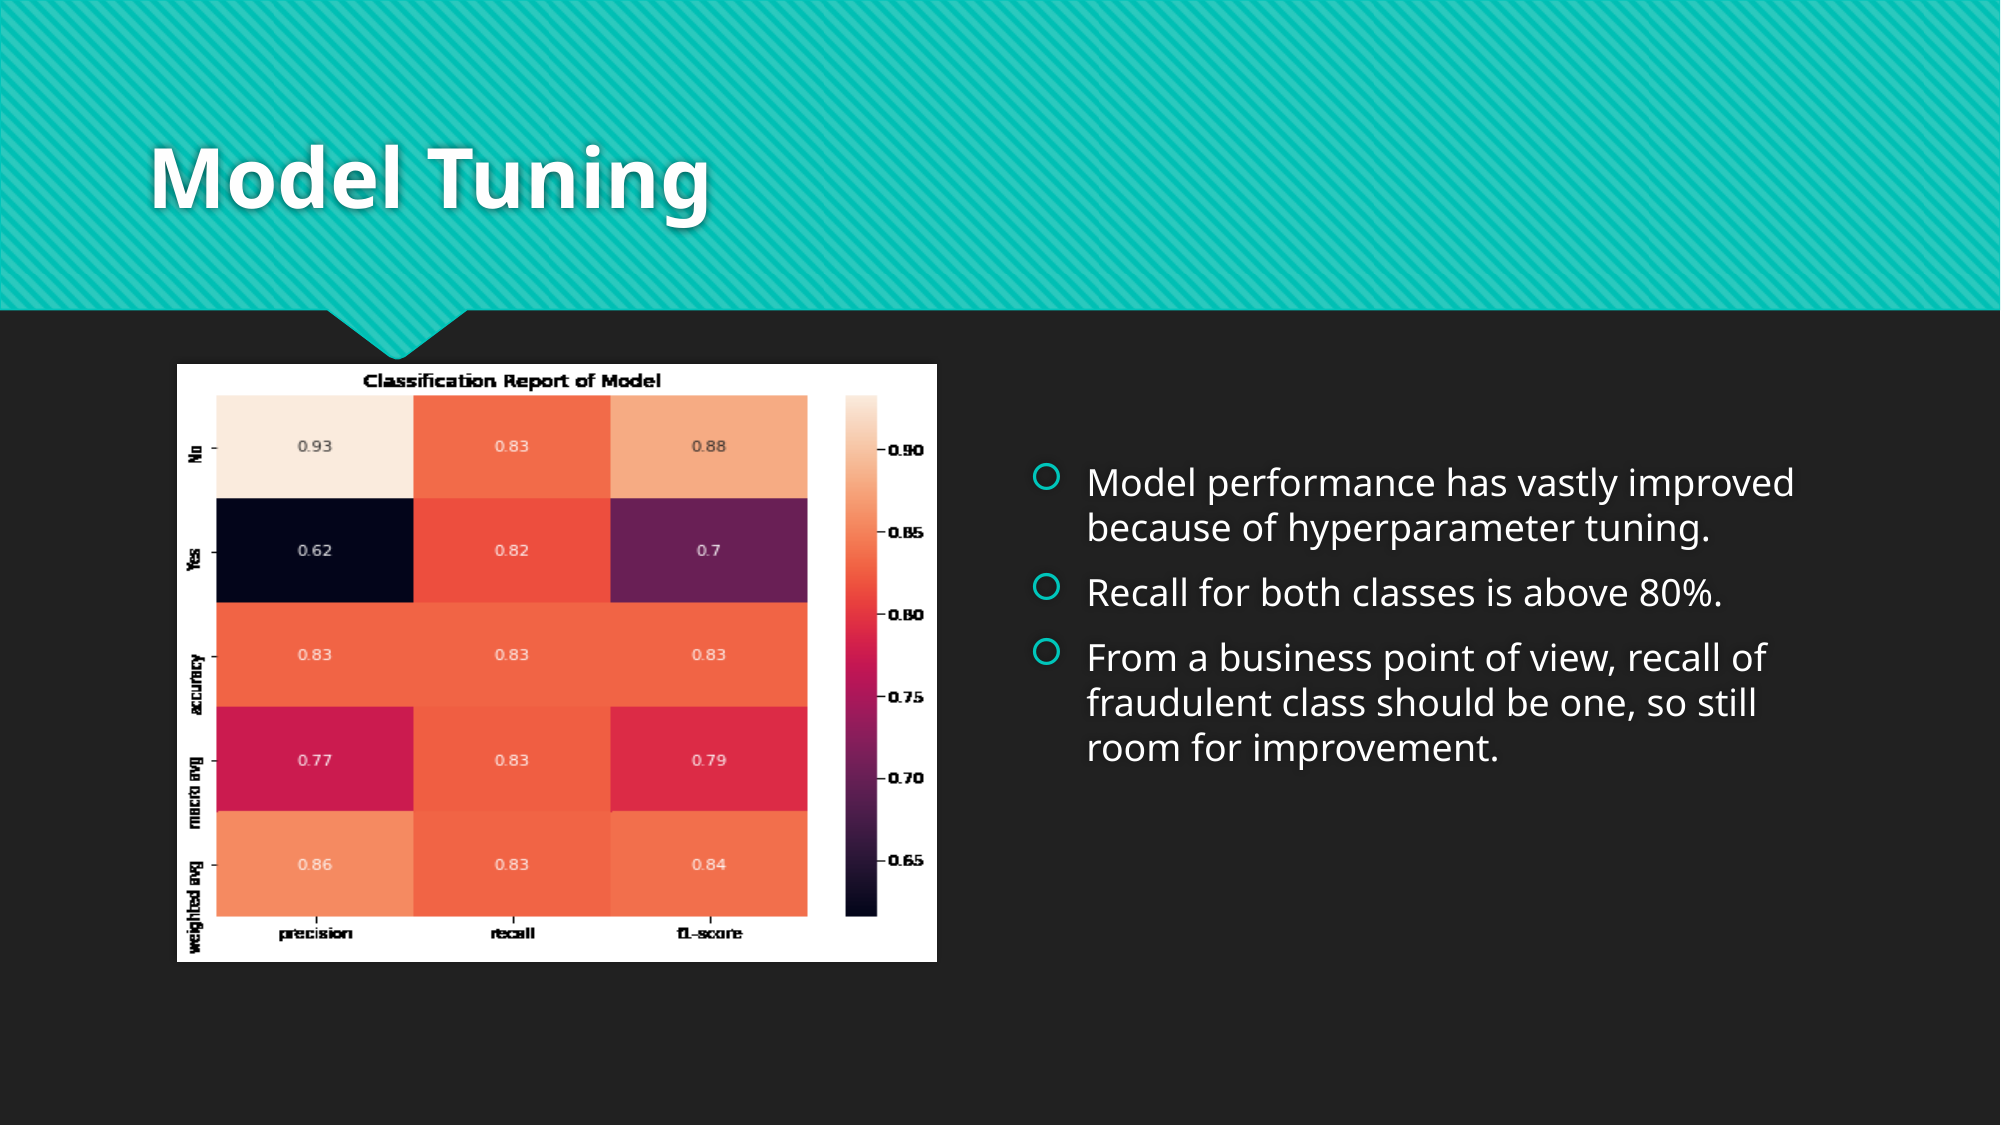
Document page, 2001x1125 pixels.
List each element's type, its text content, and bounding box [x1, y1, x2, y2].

list Model performance has vastly improved because of hyperparameter tuning. Recall for both classes is above 80%. From a business point of view, recall of fraudulent class should be one, so still room for improvement. [1014, 451, 1868, 962]
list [177, 364, 937, 962]
title Model Tuning [132, 73, 1868, 233]
